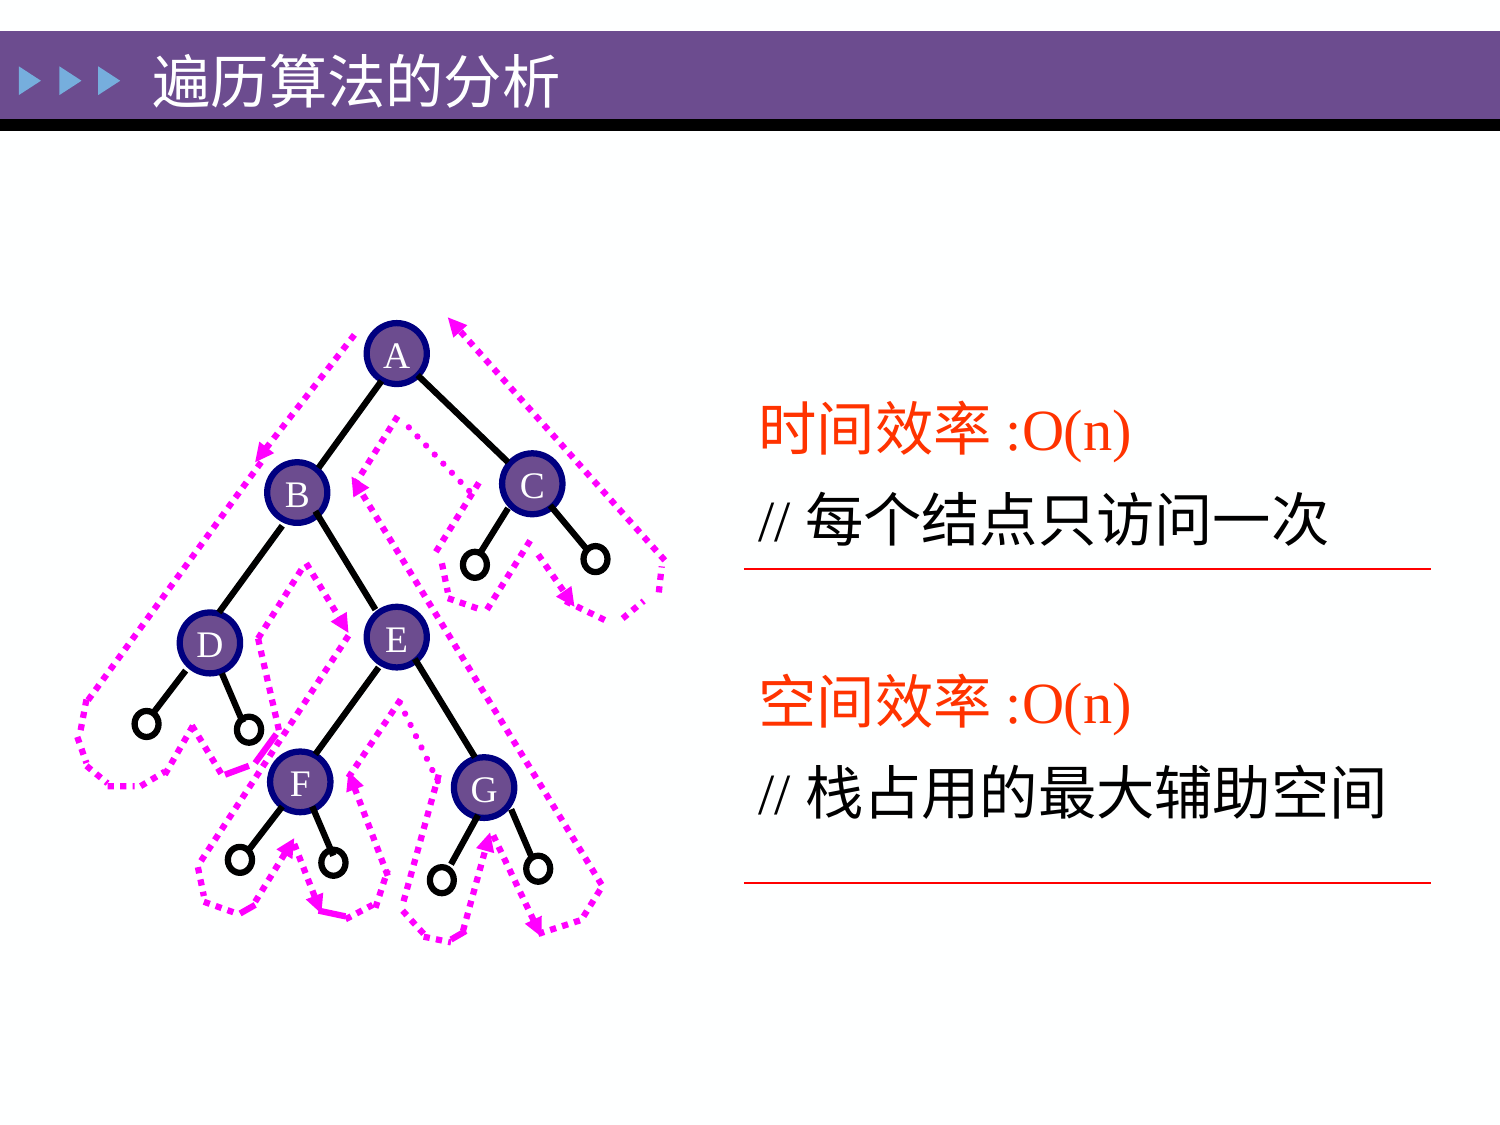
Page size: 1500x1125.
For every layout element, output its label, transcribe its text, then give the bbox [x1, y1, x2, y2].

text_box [77, 317, 665, 943]
text_box 时间效率:O(n) //每个结点只访问一次 空间效率:O(n) //栈占用的最大辅助空间 [744, 574, 1431, 834]
text_box 遍历算法的分析 [138, 37, 744, 123]
text_box 时间效率:O(n) //每个结点只访问一次 空间效率:O(n) //栈占用的最大辅助空间 [744, 363, 1431, 568]
